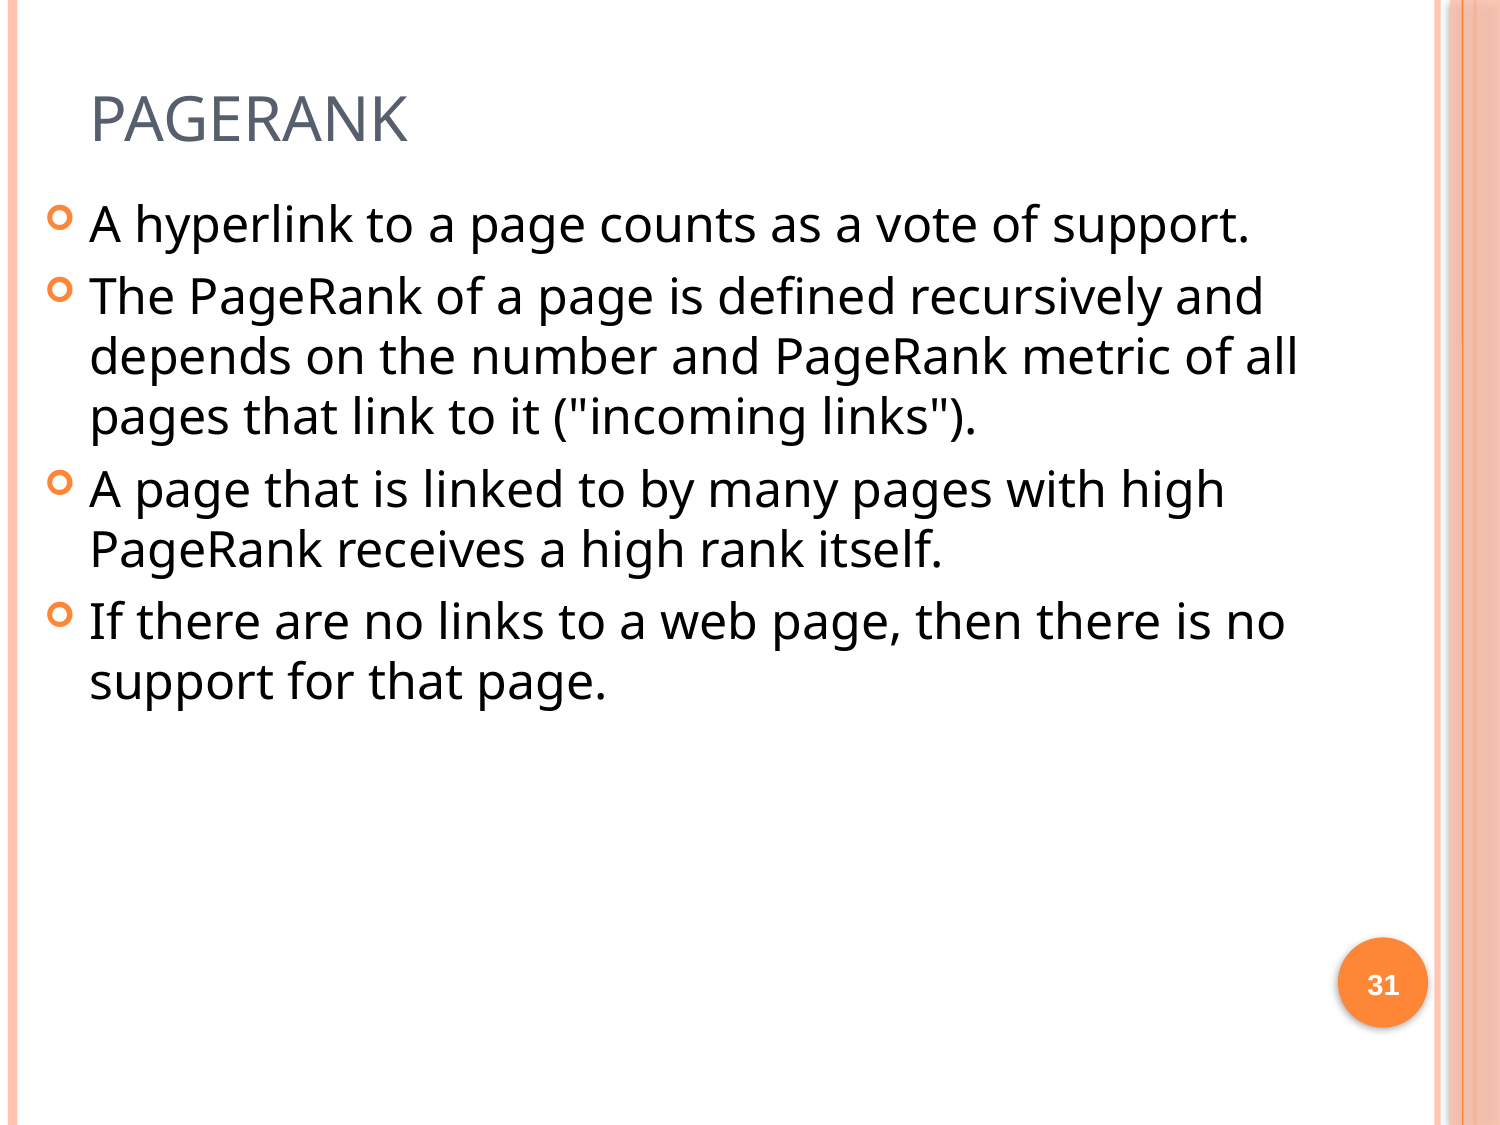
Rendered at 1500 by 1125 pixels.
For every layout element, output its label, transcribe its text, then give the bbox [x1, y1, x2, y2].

list A hyperlink to a page counts as a vote of support. The PageRank of a page is defined recursively and depends on the number and PageRank metric of all pages that link to it ("incoming links"). A page that is linked to by many pages with high PageRank receives a high rank itself. If there are no links to a web page, then there is no support for that page. [29, 184, 1412, 1048]
slide_number 31 [1333, 940, 1434, 1026]
title PageRank [75, 45, 1300, 161]
